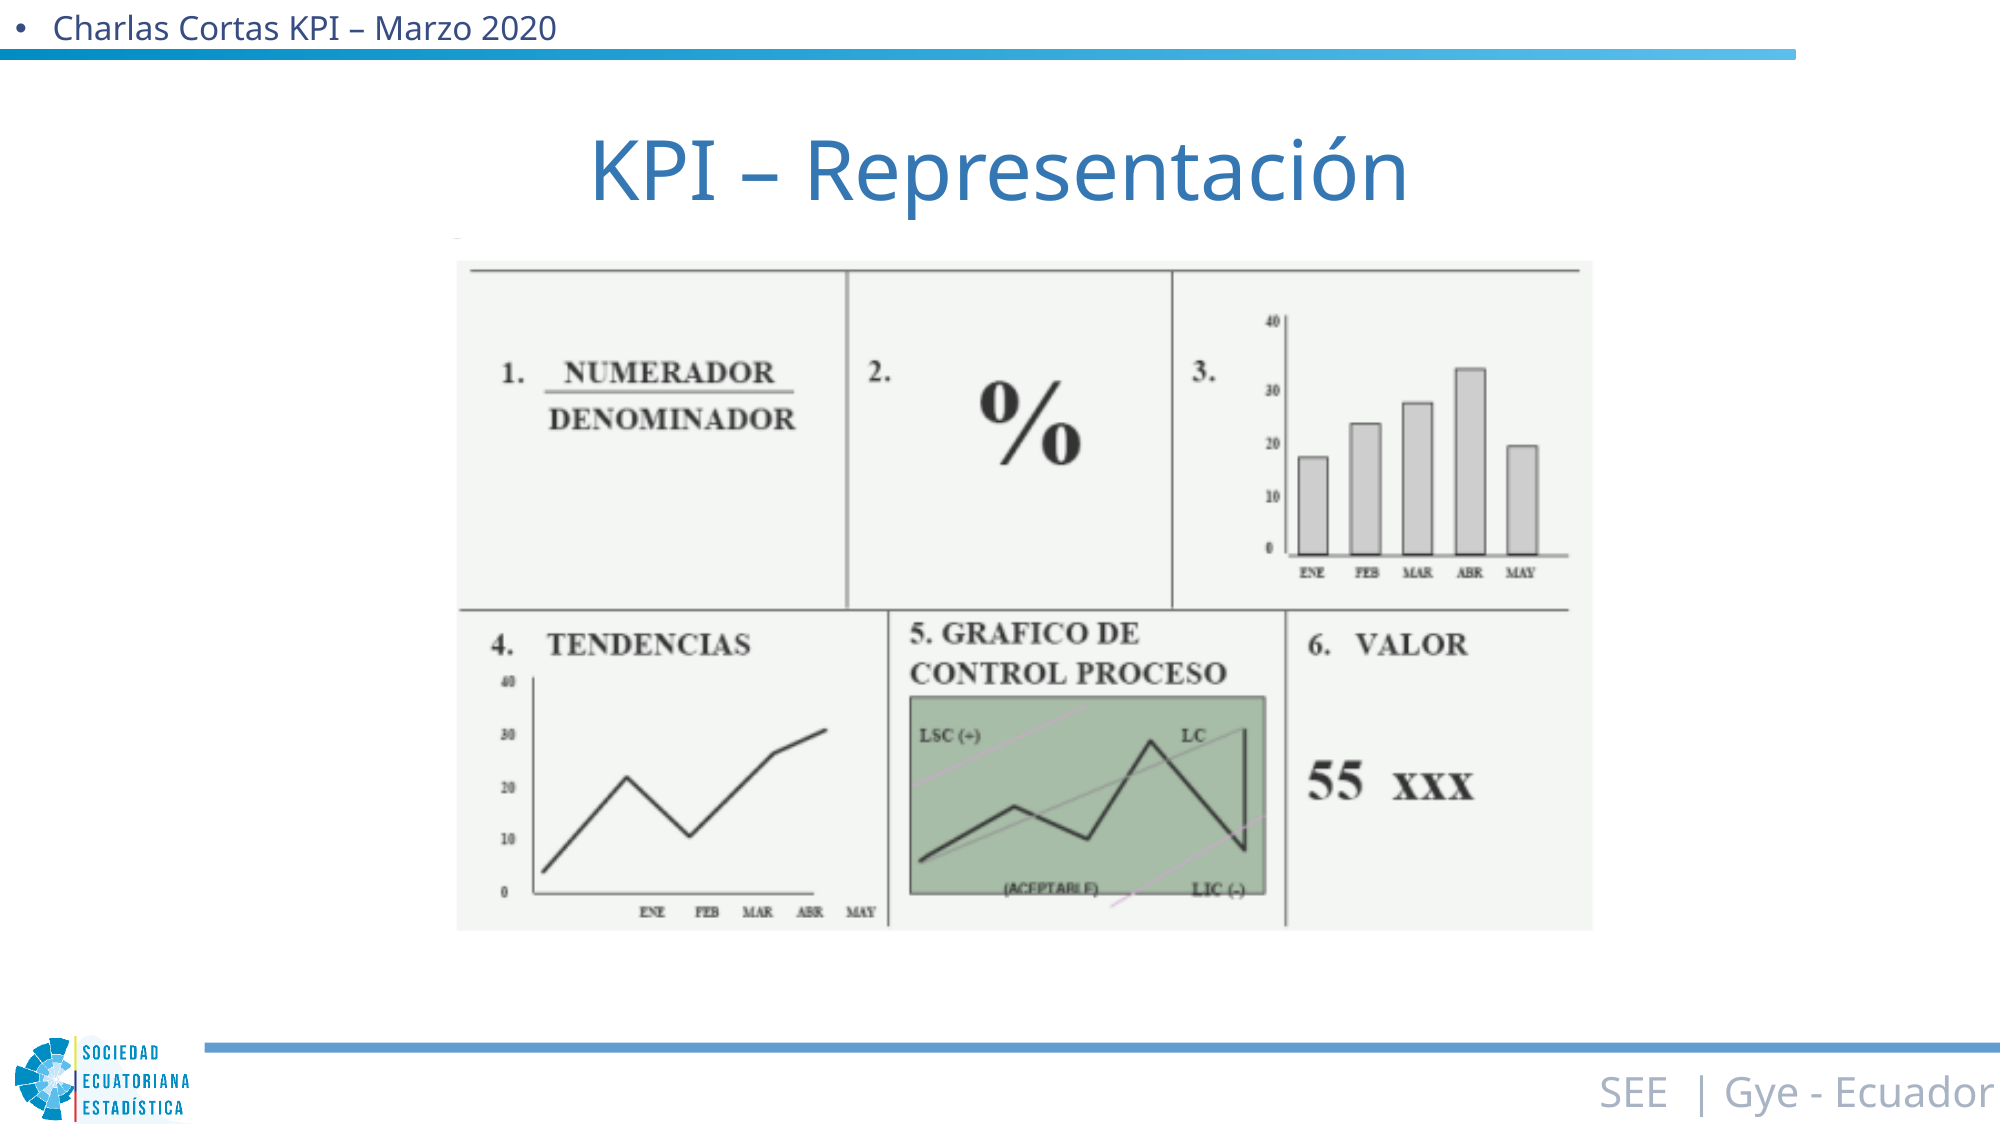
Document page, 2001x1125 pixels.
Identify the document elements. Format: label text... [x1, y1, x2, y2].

picture [352, 238, 1701, 992]
title KPI – Representación [137, 107, 1863, 239]
text_box [204, 1041, 2000, 1054]
text_box Charlas Cortas KPI – Marzo 2020 [0, 0, 1415, 56]
text_box SEE | Gye - Ecuador [595, 1058, 2000, 1125]
text_box [0, 48, 1796, 61]
picture [9, 1029, 193, 1125]
